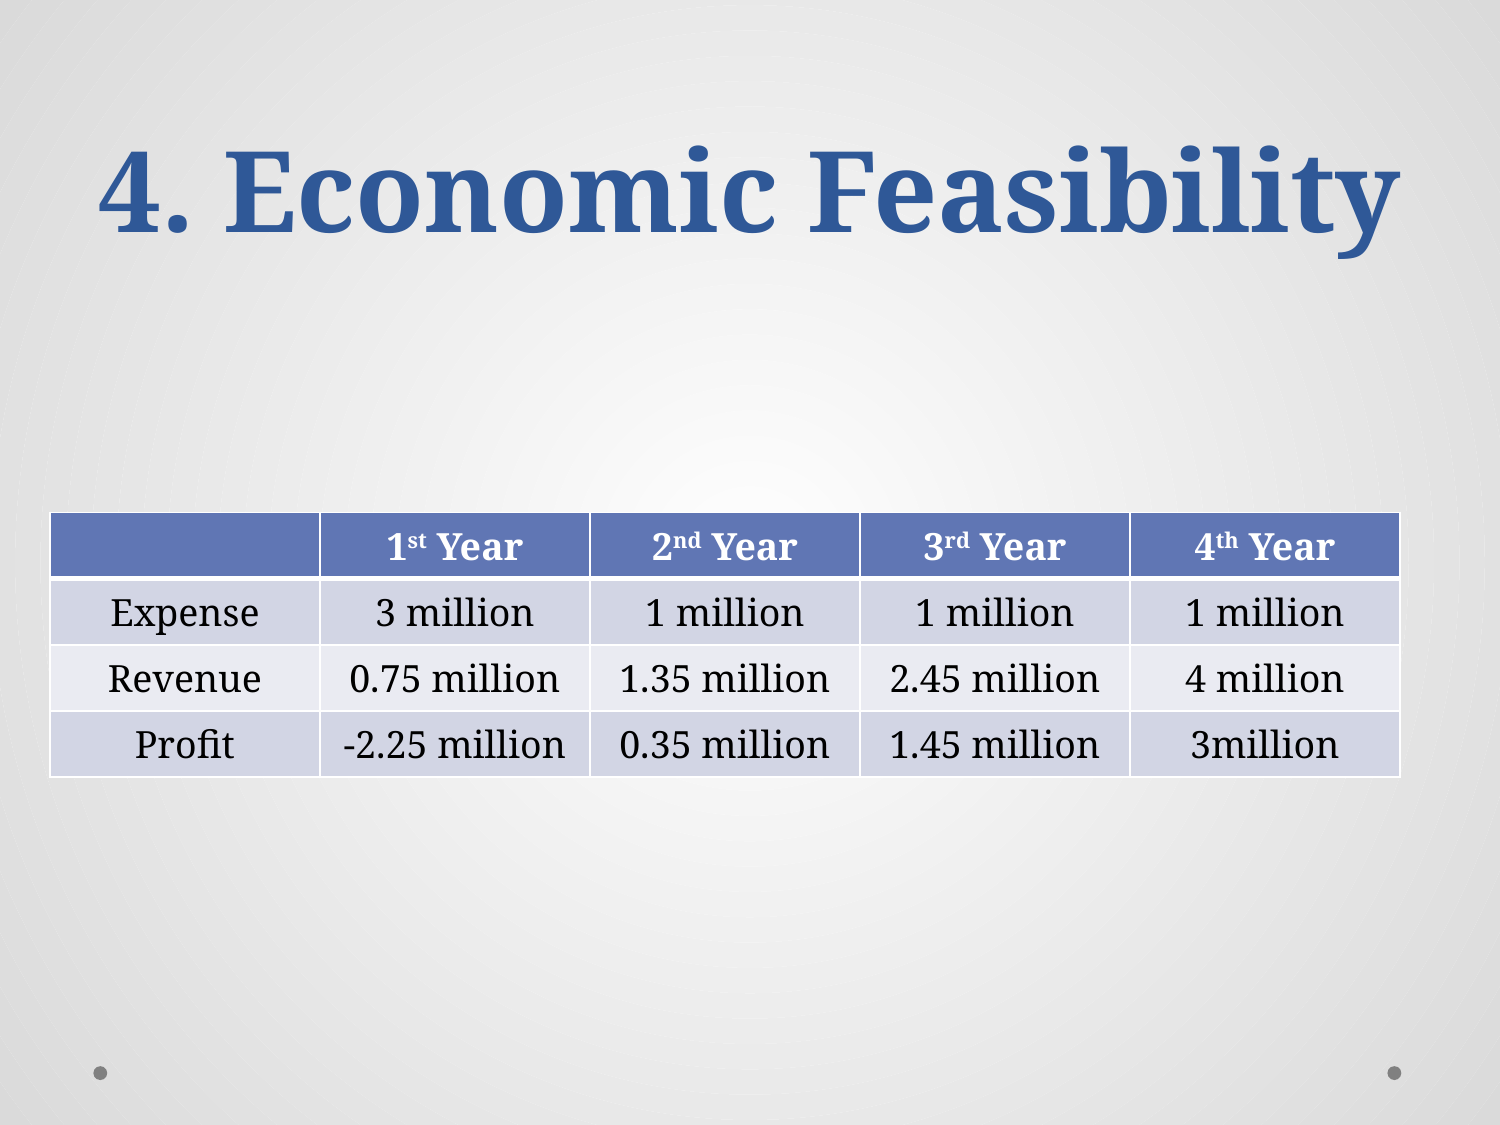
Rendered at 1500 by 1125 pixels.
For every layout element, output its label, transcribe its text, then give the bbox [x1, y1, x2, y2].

table_cell 2.45 million [861, 646, 1129, 710]
table_cell 1.35 million [591, 646, 859, 710]
table_header [51, 513, 319, 576]
table_cell 4 million [1131, 646, 1399, 710]
table_cell 1.45 million [861, 712, 1129, 776]
table_cell Revenue [51, 646, 319, 710]
table_cell 0.75 million [321, 646, 589, 710]
table_cell Profit [51, 712, 319, 776]
table_cell 1 million [591, 581, 859, 644]
table_cell -2.25 million [321, 712, 589, 776]
table_header 3rd Year [861, 513, 1129, 576]
table_cell 3 million [321, 581, 589, 644]
table_header 2nd Year [591, 513, 859, 576]
table_cell Expense [51, 581, 319, 644]
table_cell 1 million [1131, 581, 1399, 644]
table_header 4th Year [1131, 513, 1399, 576]
table_cell 1 million [861, 581, 1129, 644]
table_header 1st Year [321, 513, 589, 576]
table_cell 0.35 million [591, 712, 859, 776]
title 4. Economic Feasibility [75, 0, 1425, 263]
table_cell 3million [1131, 712, 1399, 776]
